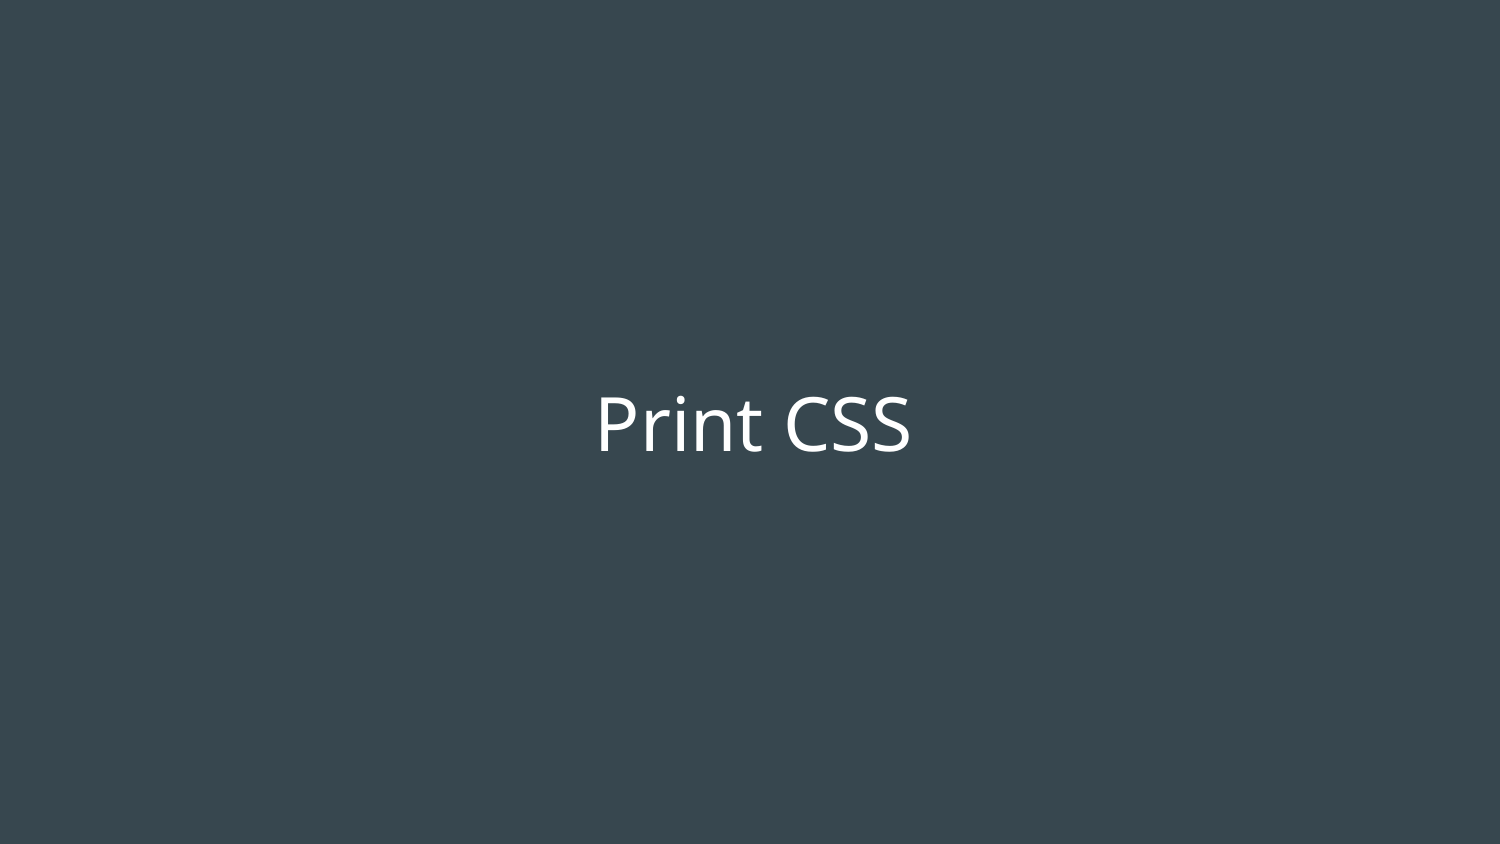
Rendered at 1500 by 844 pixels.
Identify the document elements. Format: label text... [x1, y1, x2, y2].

title Print CSS [110, 351, 1399, 493]
